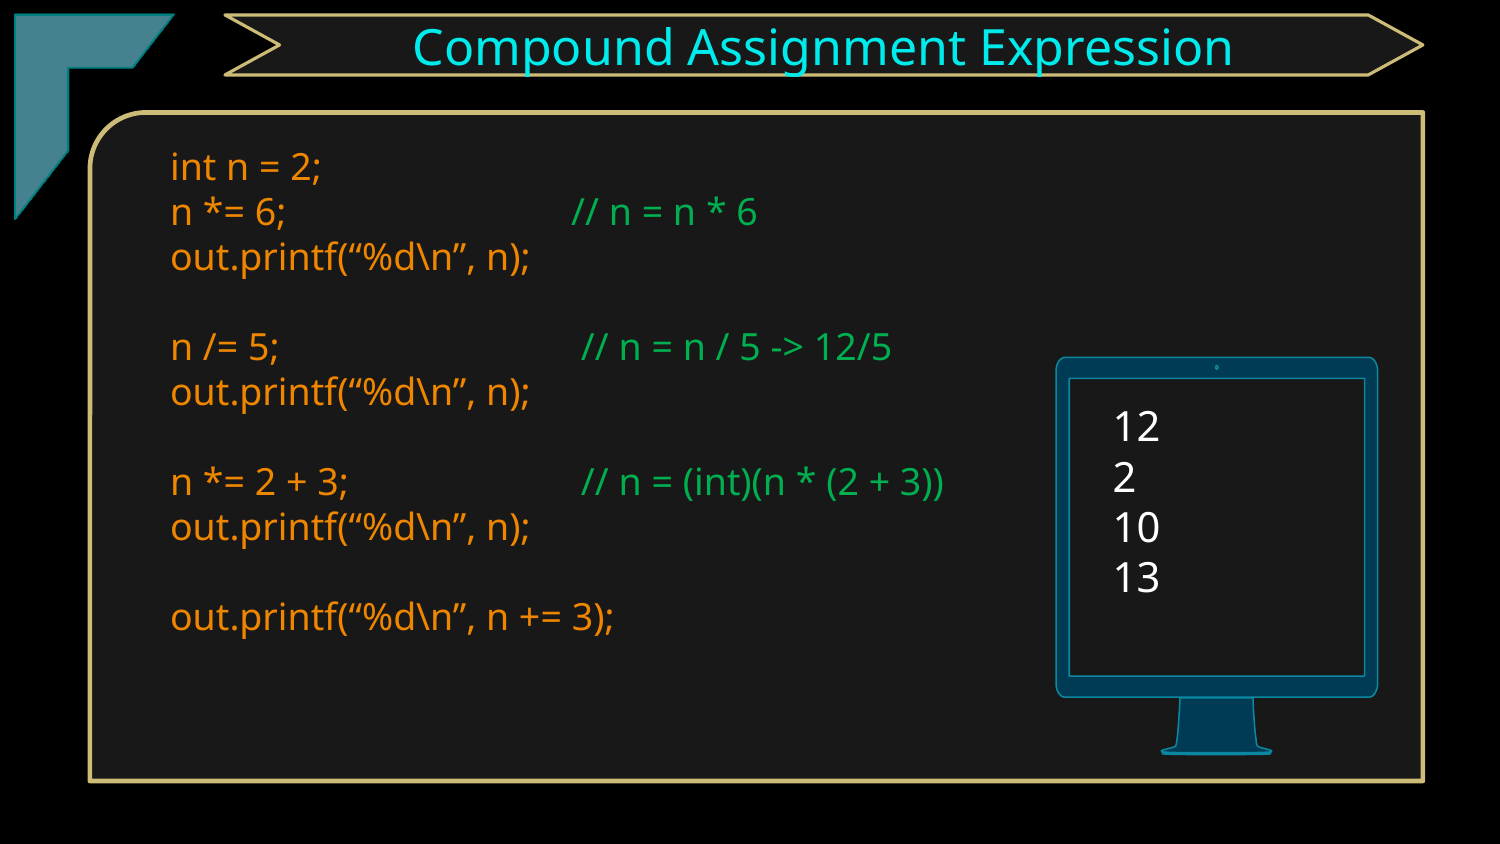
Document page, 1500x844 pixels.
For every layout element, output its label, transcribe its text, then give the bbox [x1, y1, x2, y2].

text_box [1056, 357, 1378, 755]
text_box TClark [15, 15, 174, 219]
text_box 12 2 10 13 [1098, 392, 1401, 608]
picture [0, 0, 1500, 844]
text_box Compound Assignment Expression [224, 14, 1423, 75]
text_box int n = 2; n *= 6; // n = n * 6 out.printf(“%d\n”, n); n /= 5; // n = n / 5 -> 12/5 out.printf(“%d\n”, n); n *= 2 + 3; // n = (int)(n * (2 + 3)) out.printf(“%d\n”, n); out.printf(“%d\n”, n += 3); [89, 112, 1423, 782]
